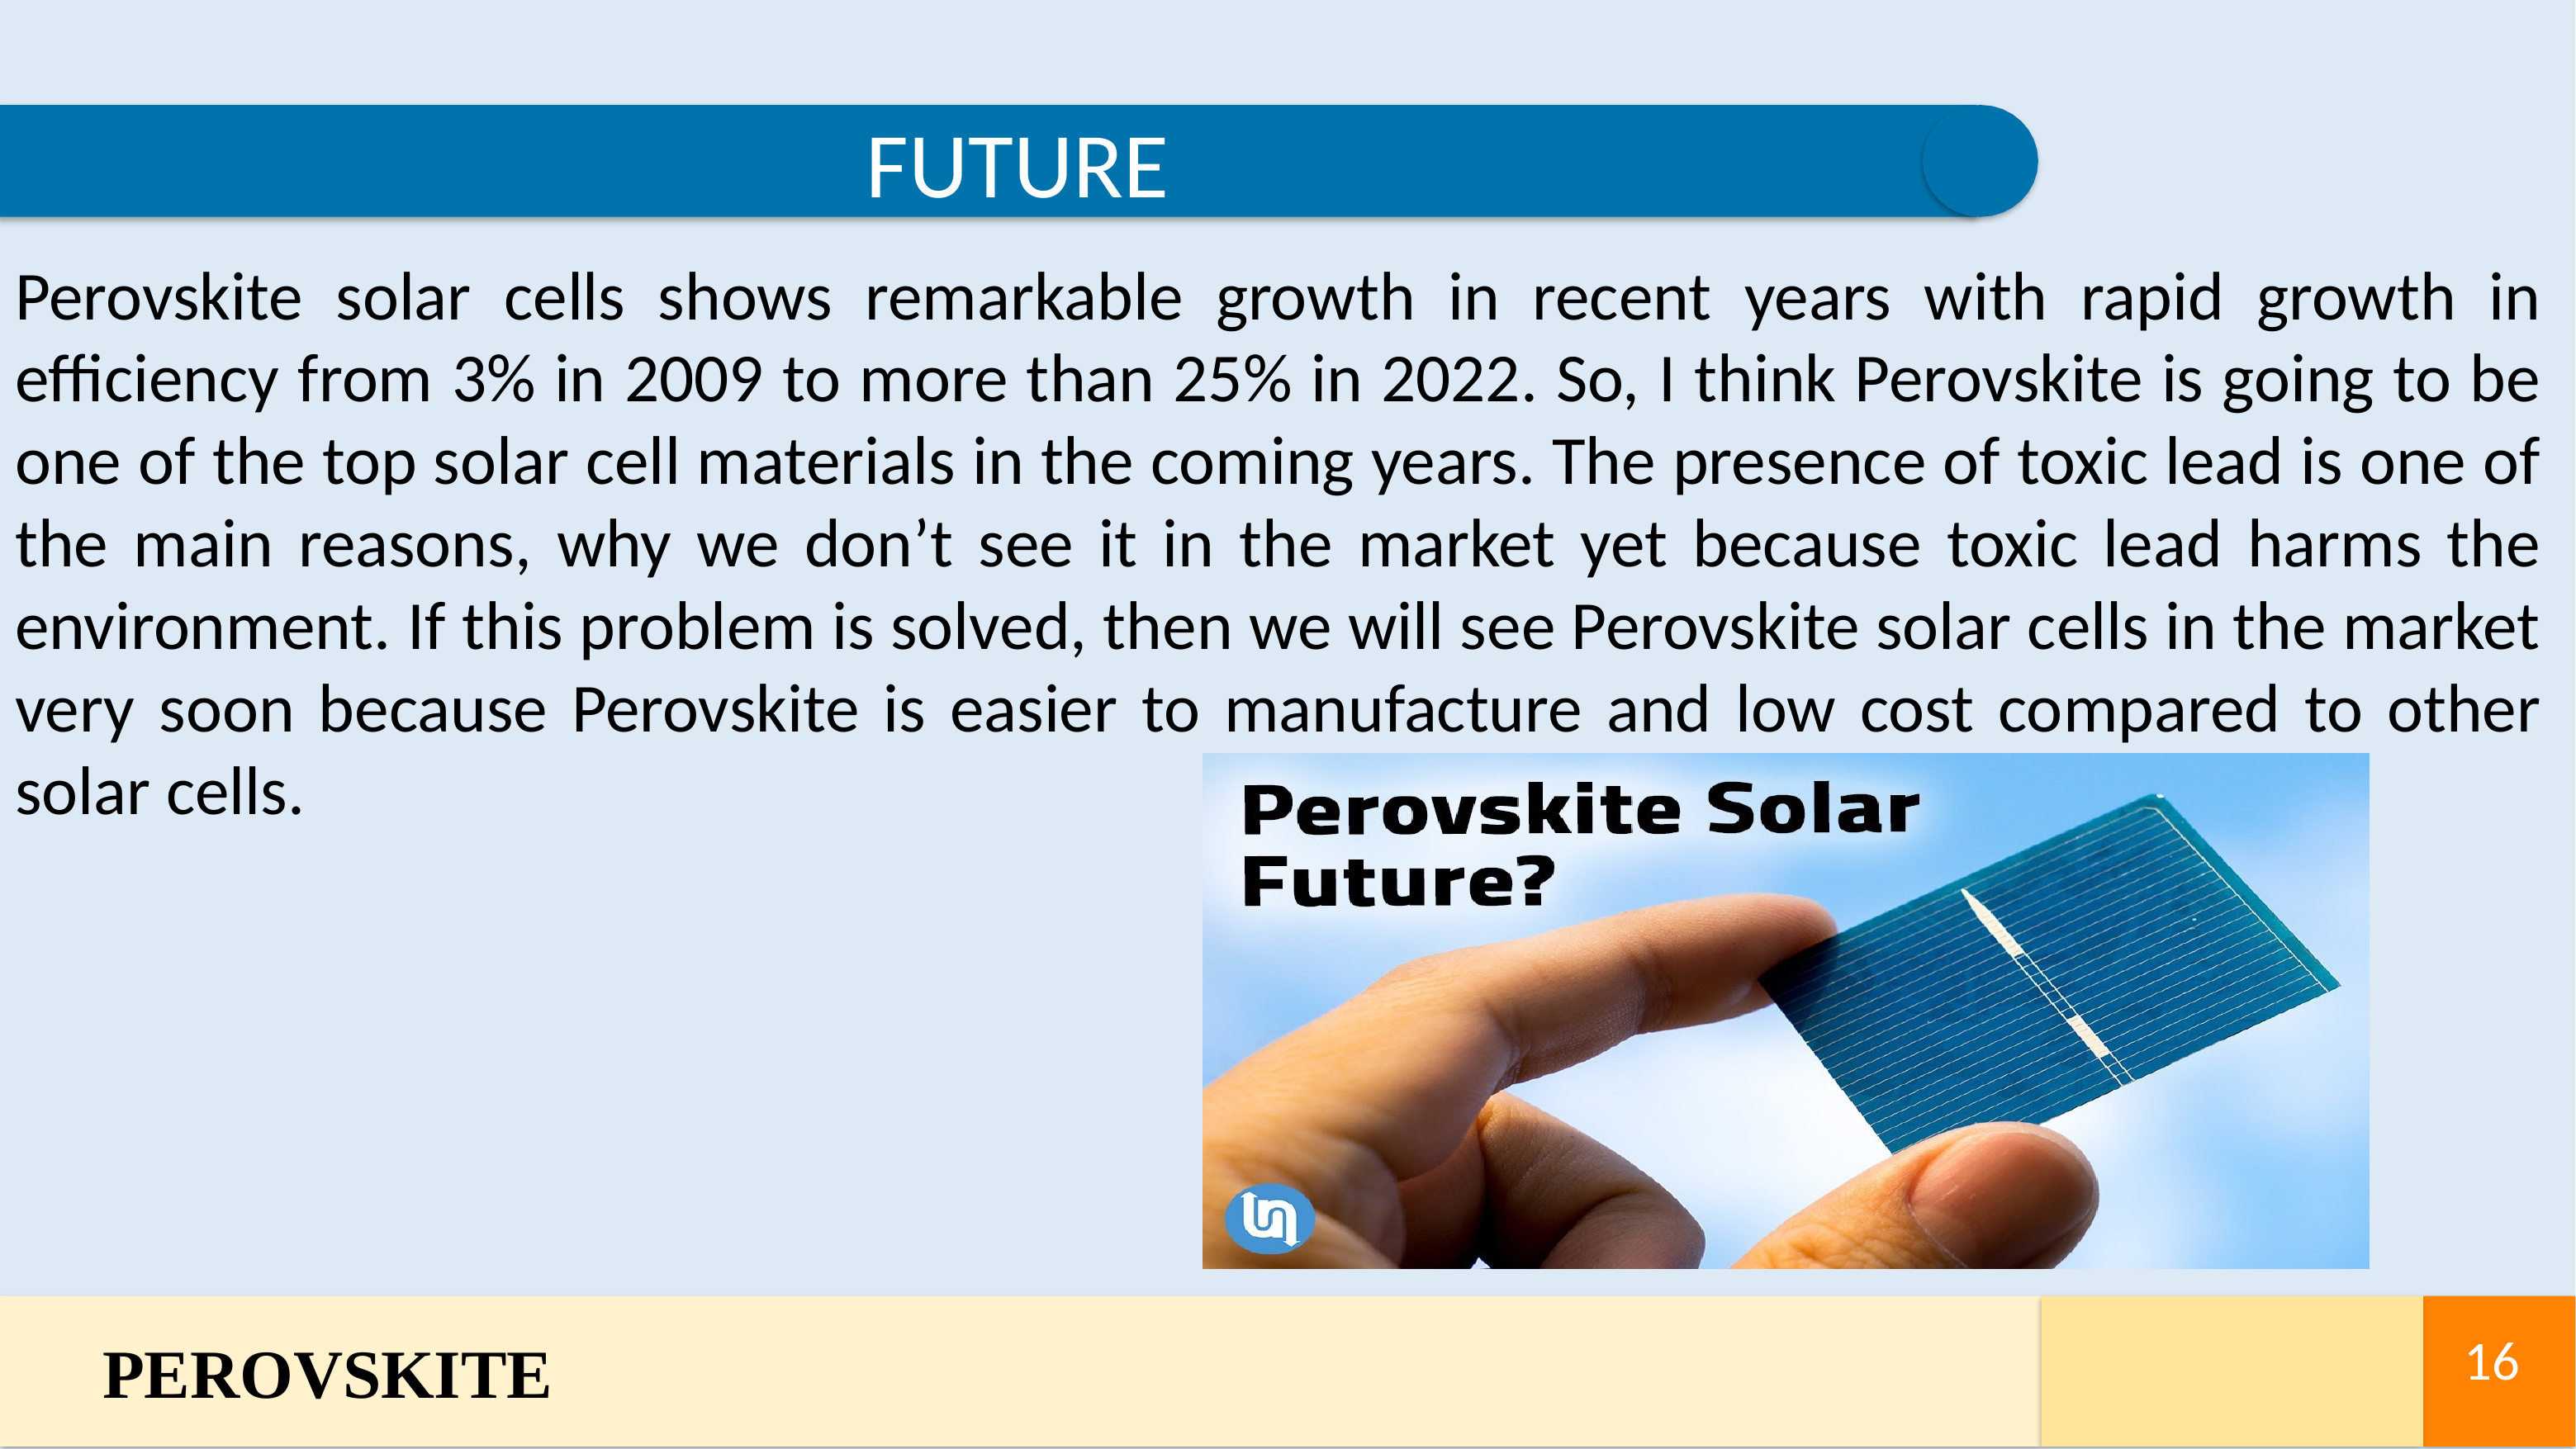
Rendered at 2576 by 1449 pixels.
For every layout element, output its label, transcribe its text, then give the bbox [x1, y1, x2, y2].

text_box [0, 1295, 2576, 1447]
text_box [0, 104, 2039, 218]
text_box Perovskite solar cells shows remarkable growth in recent years with rapid growth in efficiency from 3% in 2009 to more than 25% in 2022. So, I think Perovskite is going to be one of the top solar cell materials in the coming years. The presence of toxic lead is one of the main reasons, why we don’t see it in the market yet because toxic lead harms the environment. If this problem is solved, then we will see Perovskite solar cells in the market very soon because Perovskite is easier to manufacture and low cost compared to other solar cells. [2, 244, 2556, 917]
picture [1202, 753, 2370, 1269]
